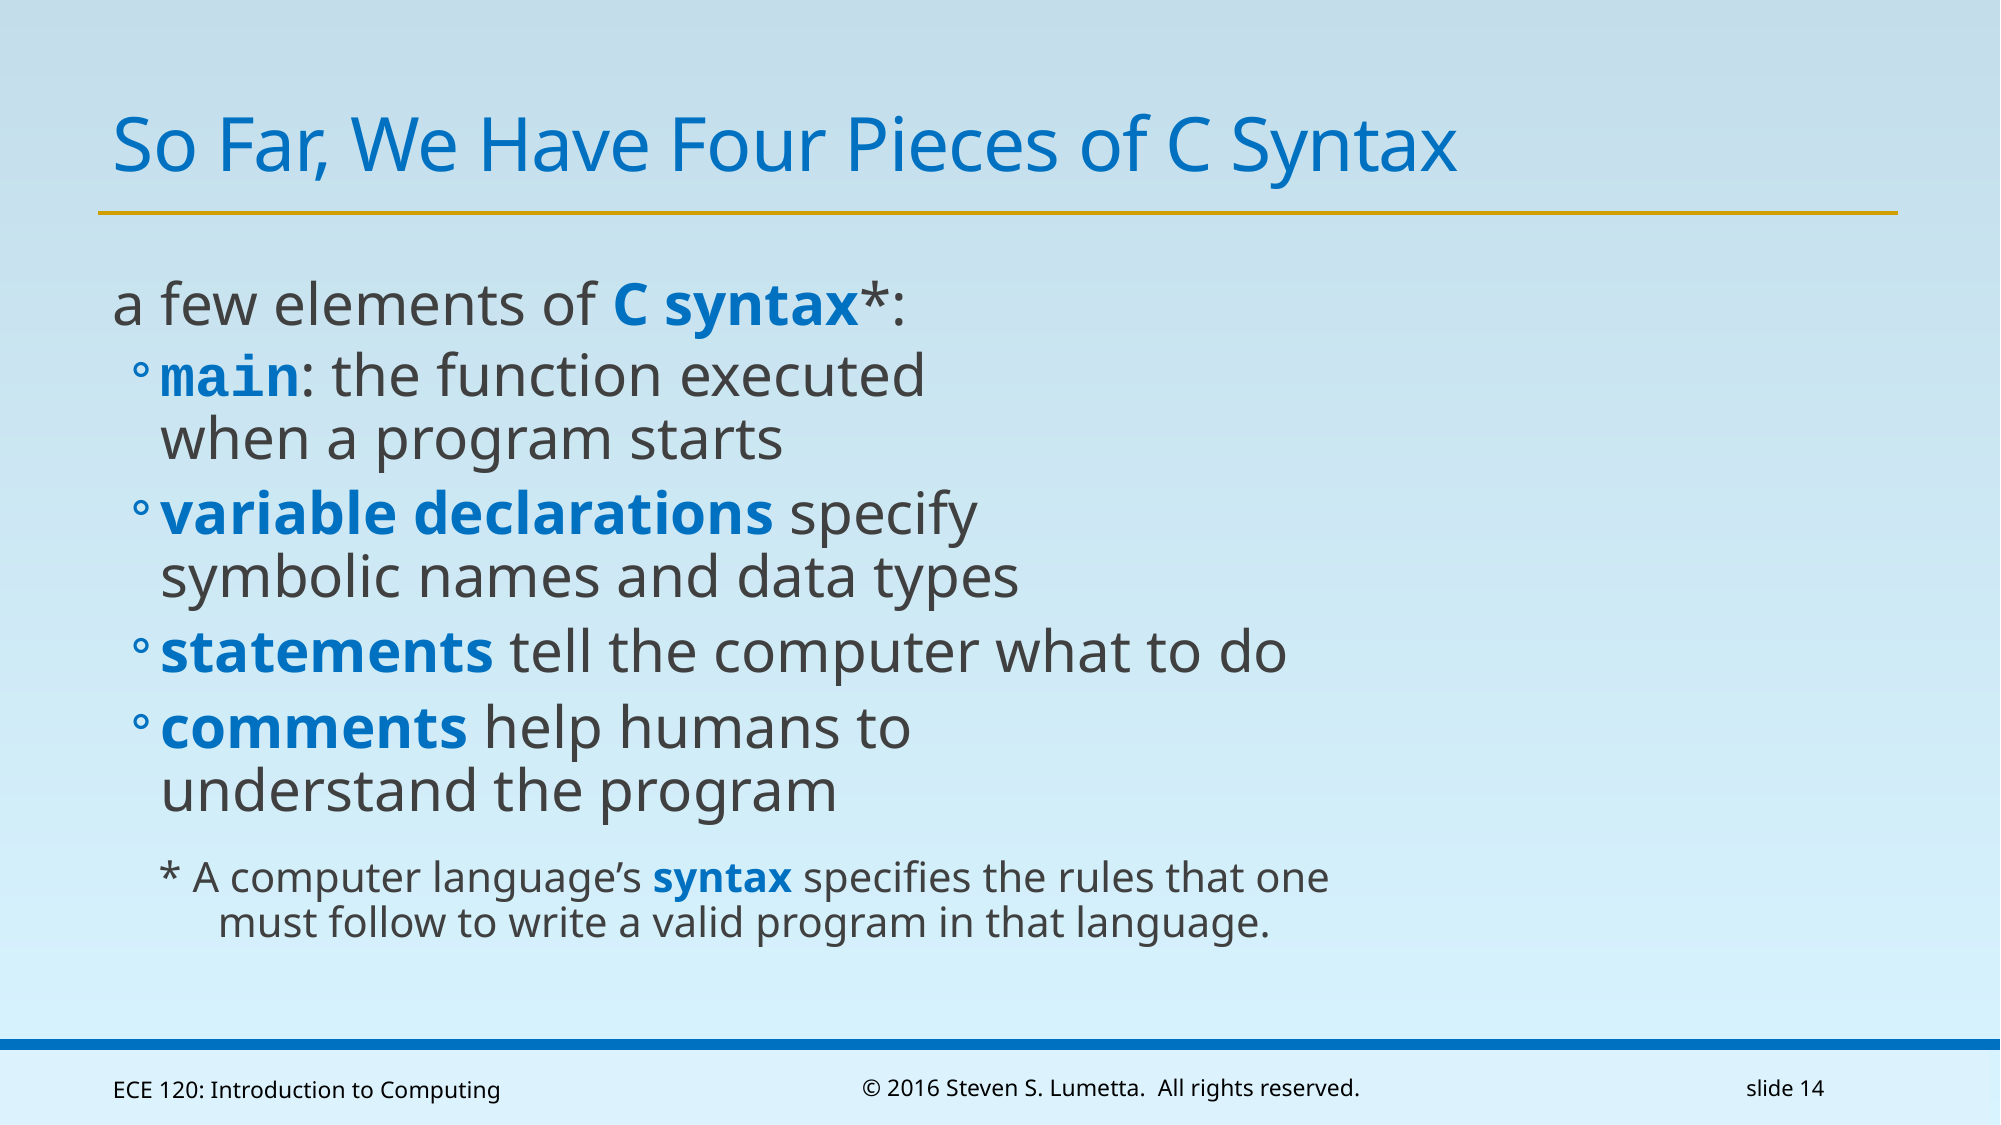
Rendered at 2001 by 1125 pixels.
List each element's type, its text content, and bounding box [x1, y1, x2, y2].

list a few elements of C syntax*: main: the function executed when a program starts variable declarations specify symbolic names and data types statements tell the computer what to do comments help humans to understand the program * A computer language’s syntax specifies the rules that one must follow to write a valid program in that language. [97, 267, 1377, 963]
slide_number ECE 120: Introduction to Computing [97, 1059, 586, 1120]
title So Far, We Have Four Pieces of C Syntax [97, 88, 1900, 194]
slide_number slide 14 [1624, 1059, 1840, 1120]
footer © 2016 Steven S. Lumetta. All rights reserved. [604, 1059, 1376, 1120]
